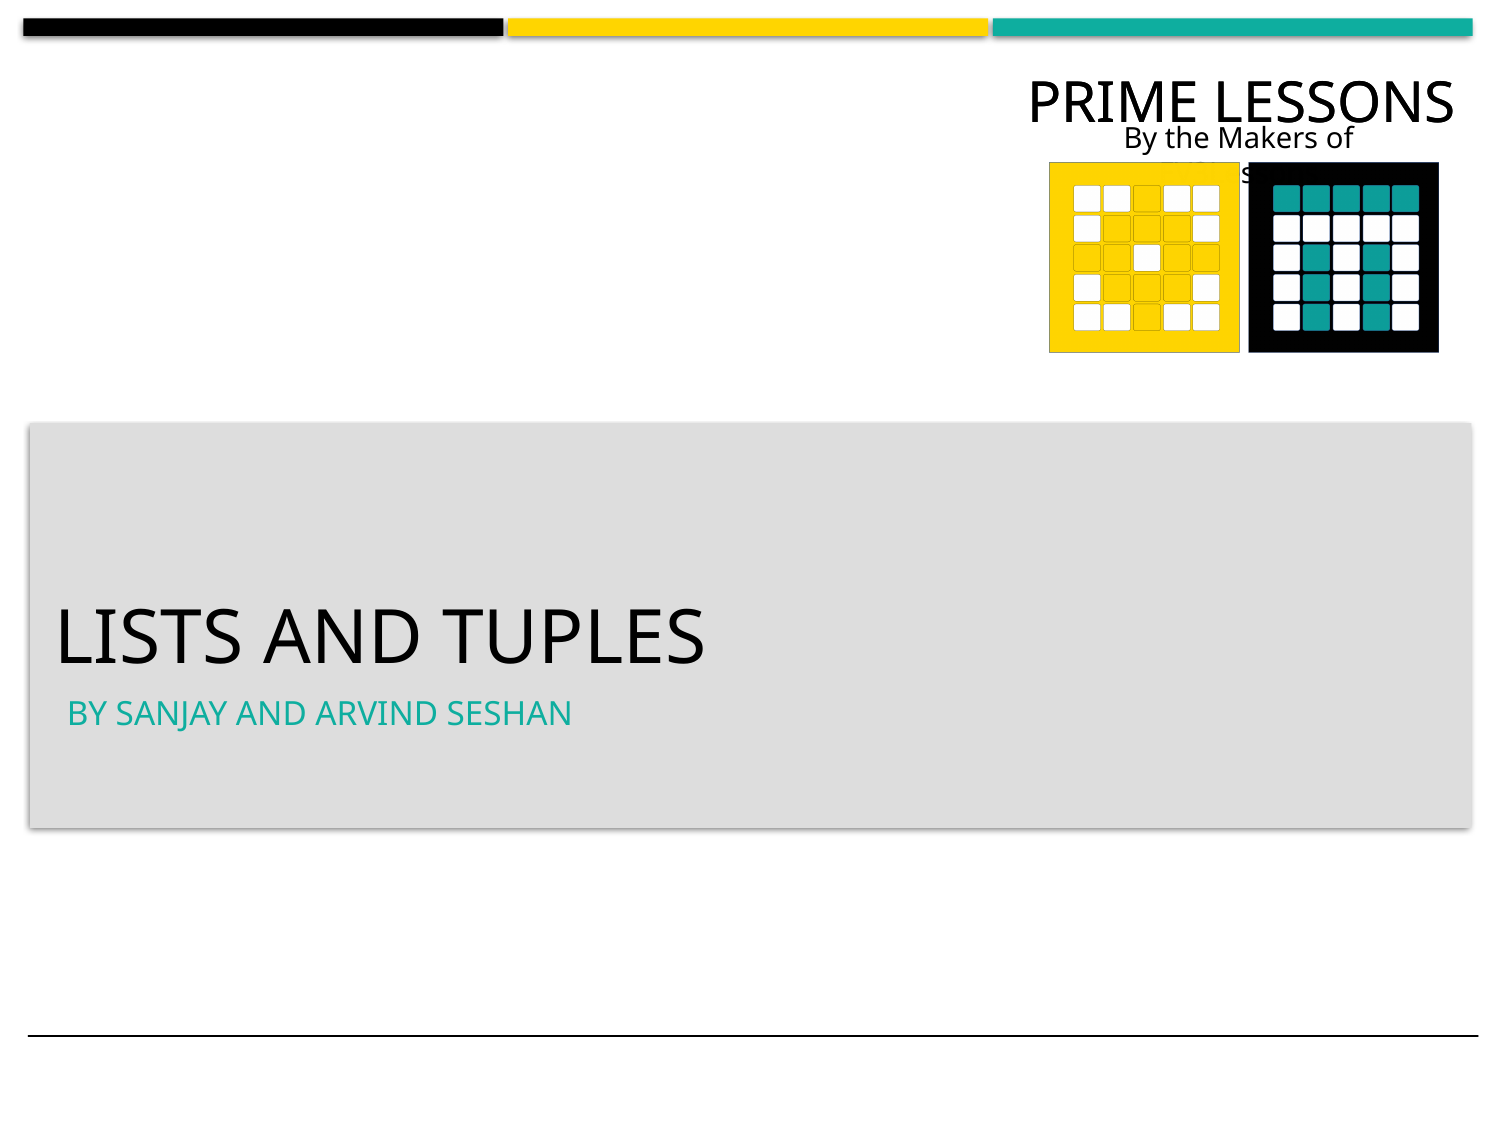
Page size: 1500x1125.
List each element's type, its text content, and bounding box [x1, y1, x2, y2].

picture [1248, 162, 1439, 353]
picture [1049, 162, 1240, 353]
subtitle By Sanjay and Arvind Seshan [51, 685, 994, 782]
title Lists and Tuples [39, 439, 1448, 686]
